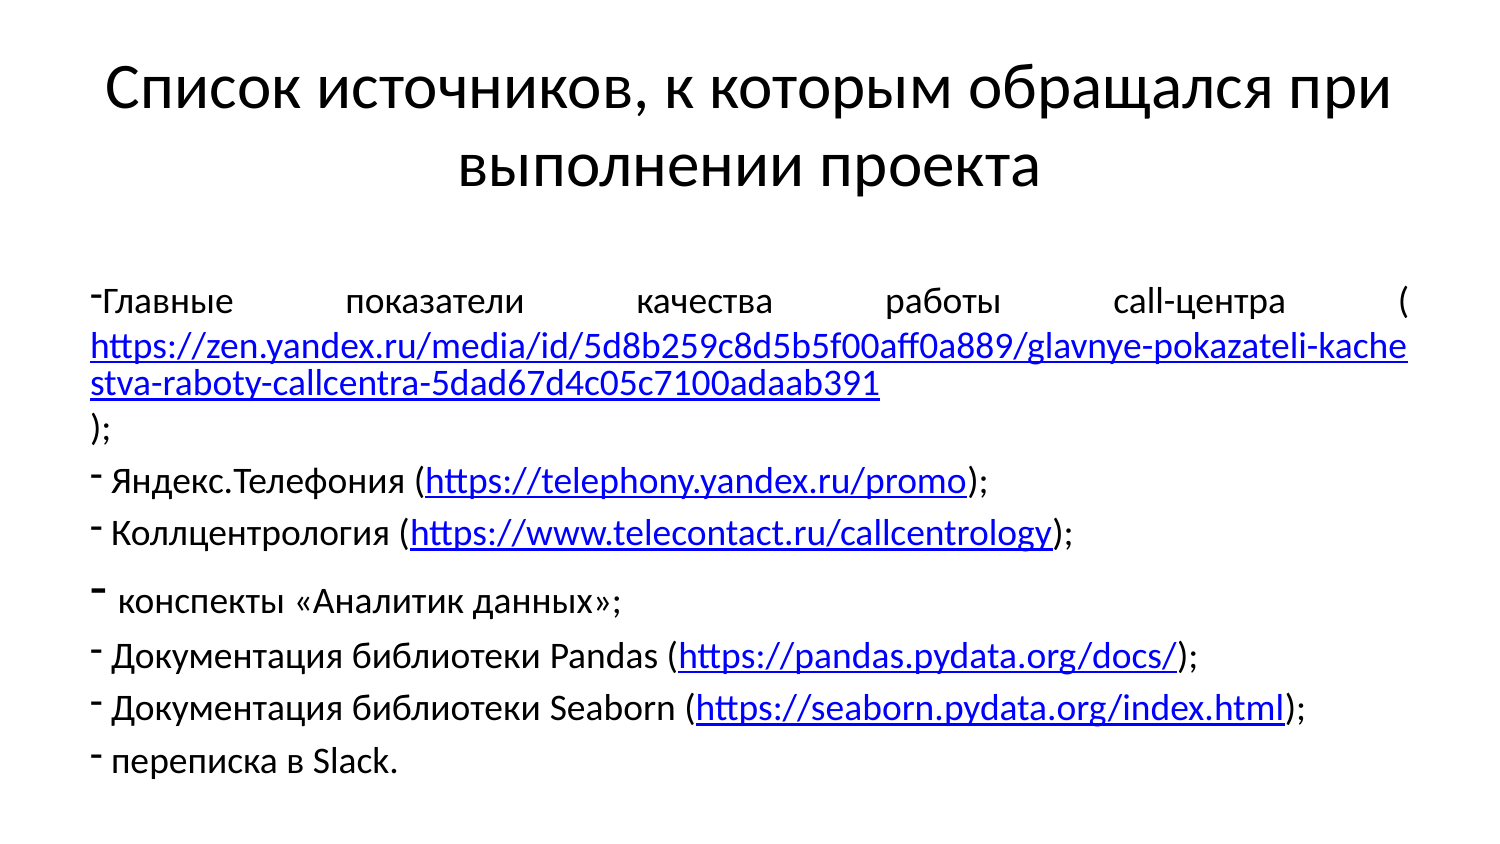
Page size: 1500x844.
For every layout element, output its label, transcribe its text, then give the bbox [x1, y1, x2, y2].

title Список источников, к которым обращался при выполнении проекта [75, 33, 1425, 210]
list Главные показатели качества работы call-центра (https://zen.yandex.ru/media/id/5d8b259c8d5b5f00aff0a889/glavnye-pokazateli-kachestva-raboty-callcentra-5dad67d4c05c7100adaab391); Яндекс.Телефония (https://telephony.yandex.ru/promo); Коллцентрология (https://www.telecontact.ru/callcentrology); конспекты «Аналитик данных»; Документация библиотеки Pandas (https://pandas.pydata.org/docs/); Документация библиотеки Seaborn (https://seaborn.pydata.org/index.html); переписка в Slack. [75, 268, 1425, 754]
